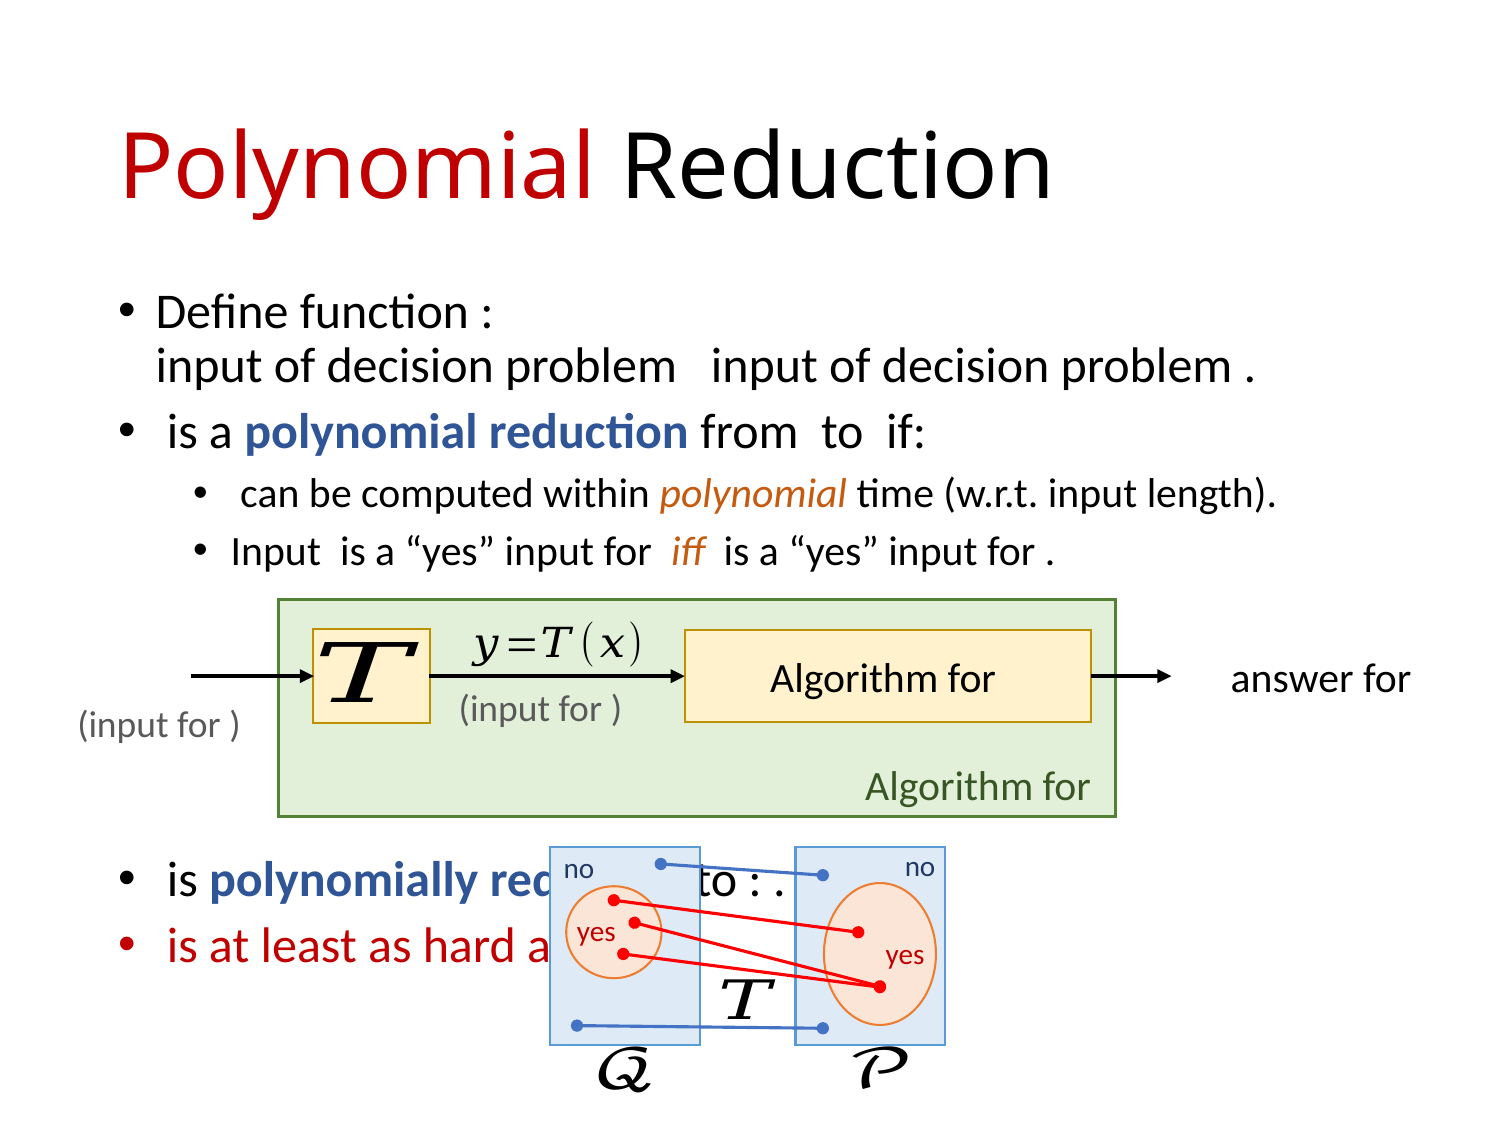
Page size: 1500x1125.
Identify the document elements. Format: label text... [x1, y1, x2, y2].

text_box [548, 839, 951, 1102]
title Polynomial Reduction [103, 59, 1397, 278]
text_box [63, 599, 1481, 817]
